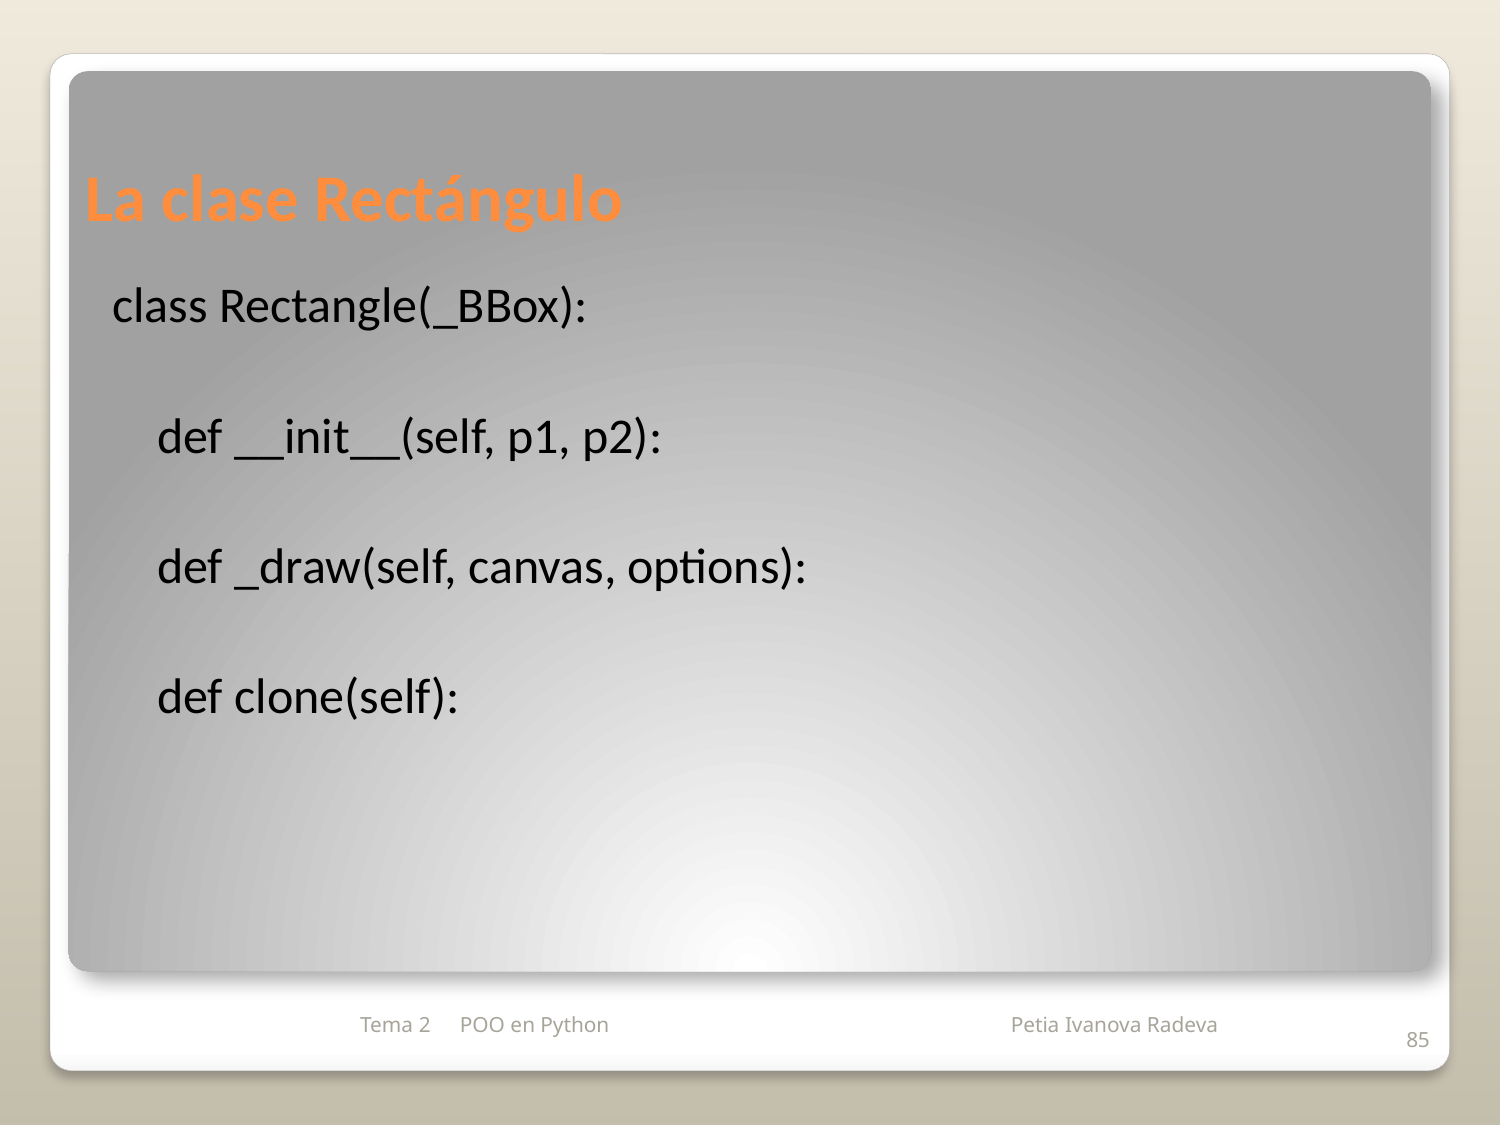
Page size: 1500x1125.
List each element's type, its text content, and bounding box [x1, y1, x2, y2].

text_box Tema 2 [70, 984, 445, 1045]
text_box 85 [1369, 1002, 1445, 1063]
list class Rectangle(_BBox): def __init__(self, p1, p2): def _draw(self, canvas, options): def clone(self): [82, 257, 1425, 945]
text_box POO en Python [445, 984, 821, 1045]
title La clase Rectángulo [70, 70, 1413, 243]
